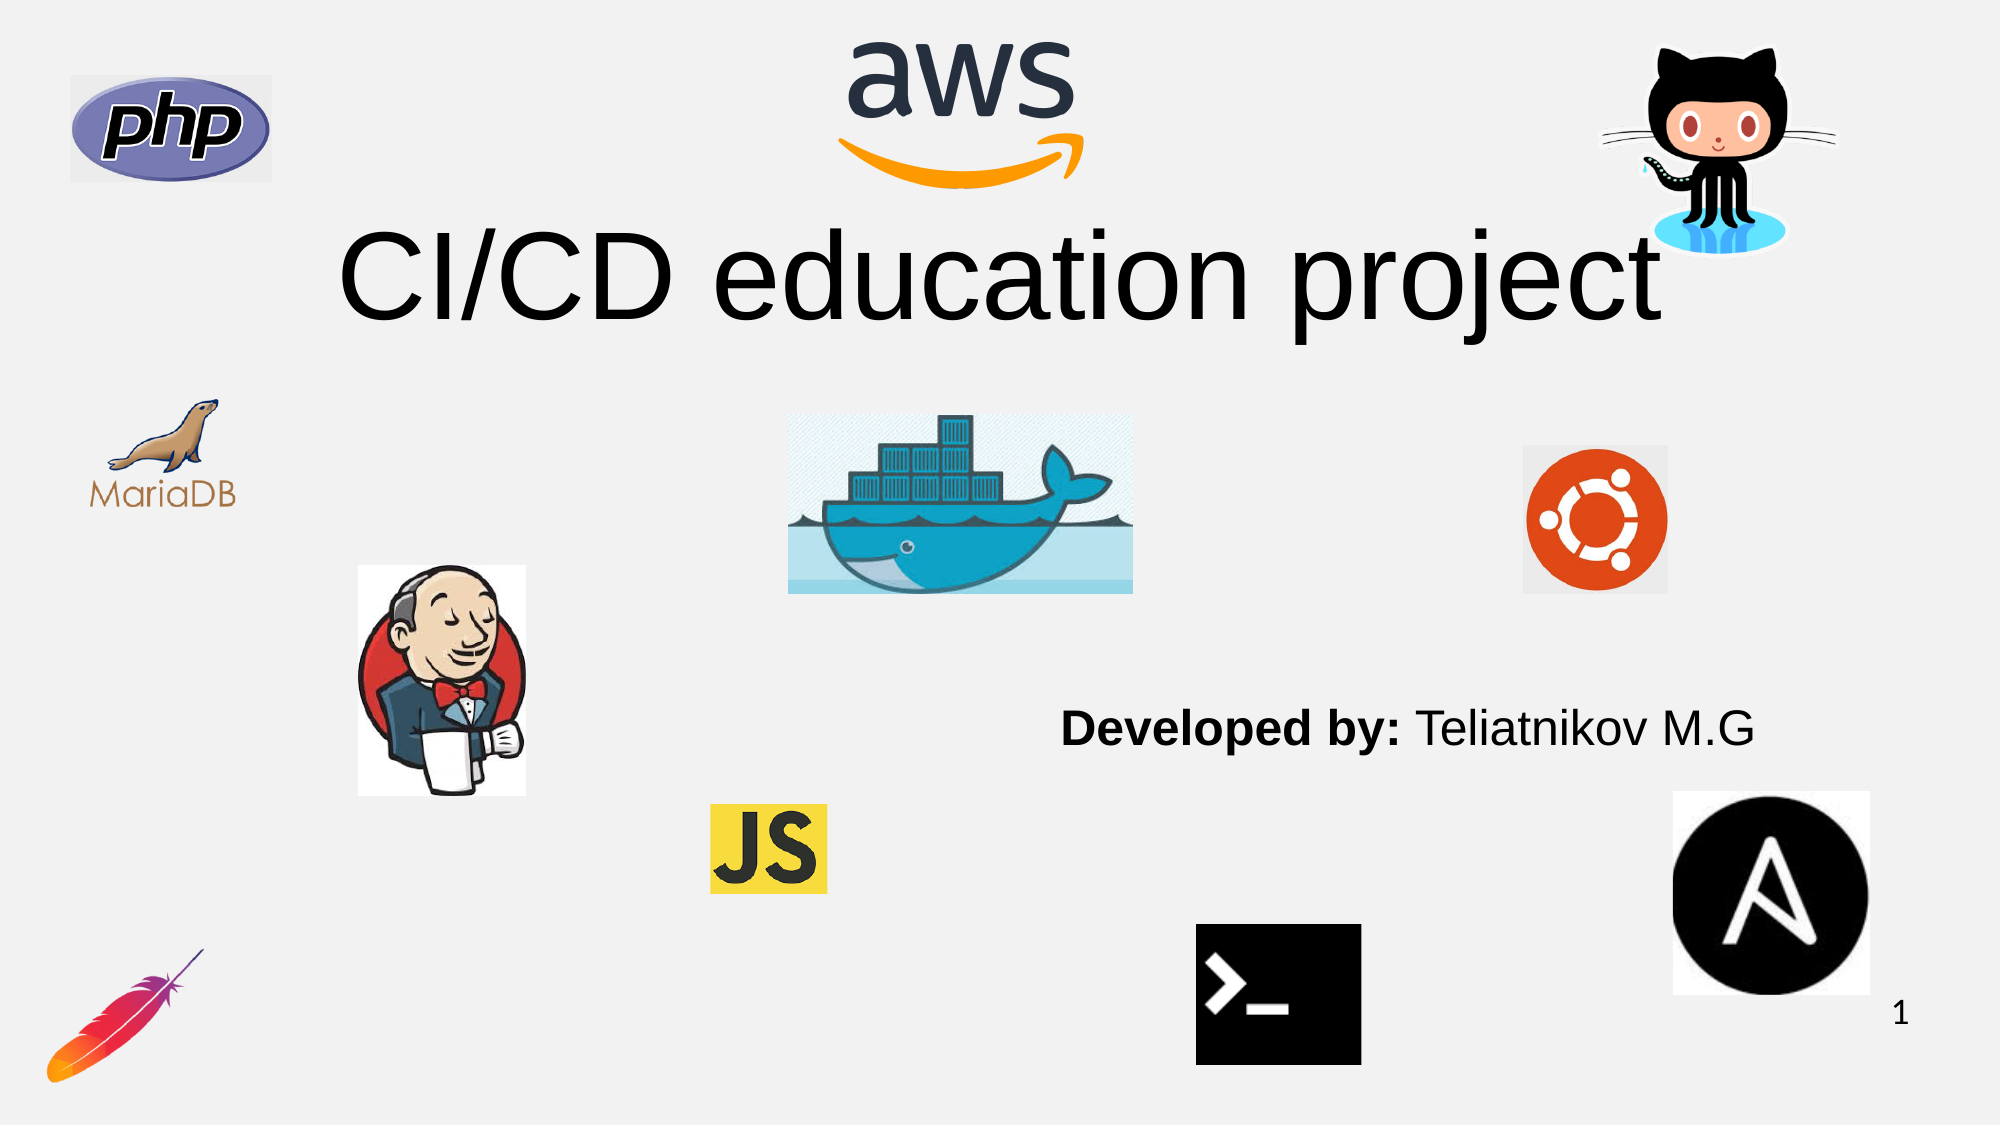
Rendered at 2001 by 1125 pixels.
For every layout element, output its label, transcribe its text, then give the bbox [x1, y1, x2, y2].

picture [70, 75, 272, 182]
picture [1522, 445, 1669, 594]
picture [837, 41, 1084, 189]
picture [1588, 16, 1846, 274]
picture [65, 356, 263, 554]
picture [1195, 924, 1362, 1065]
title CI/CD education project [249, 191, 1750, 355]
picture [1672, 791, 1871, 995]
subtitle Developed by: Teliatnikov M.G [271, 695, 1772, 967]
text_box 1 [1845, 966, 1956, 1053]
picture [45, 935, 208, 1098]
picture [710, 804, 828, 894]
picture [358, 565, 526, 796]
picture [788, 414, 1133, 595]
